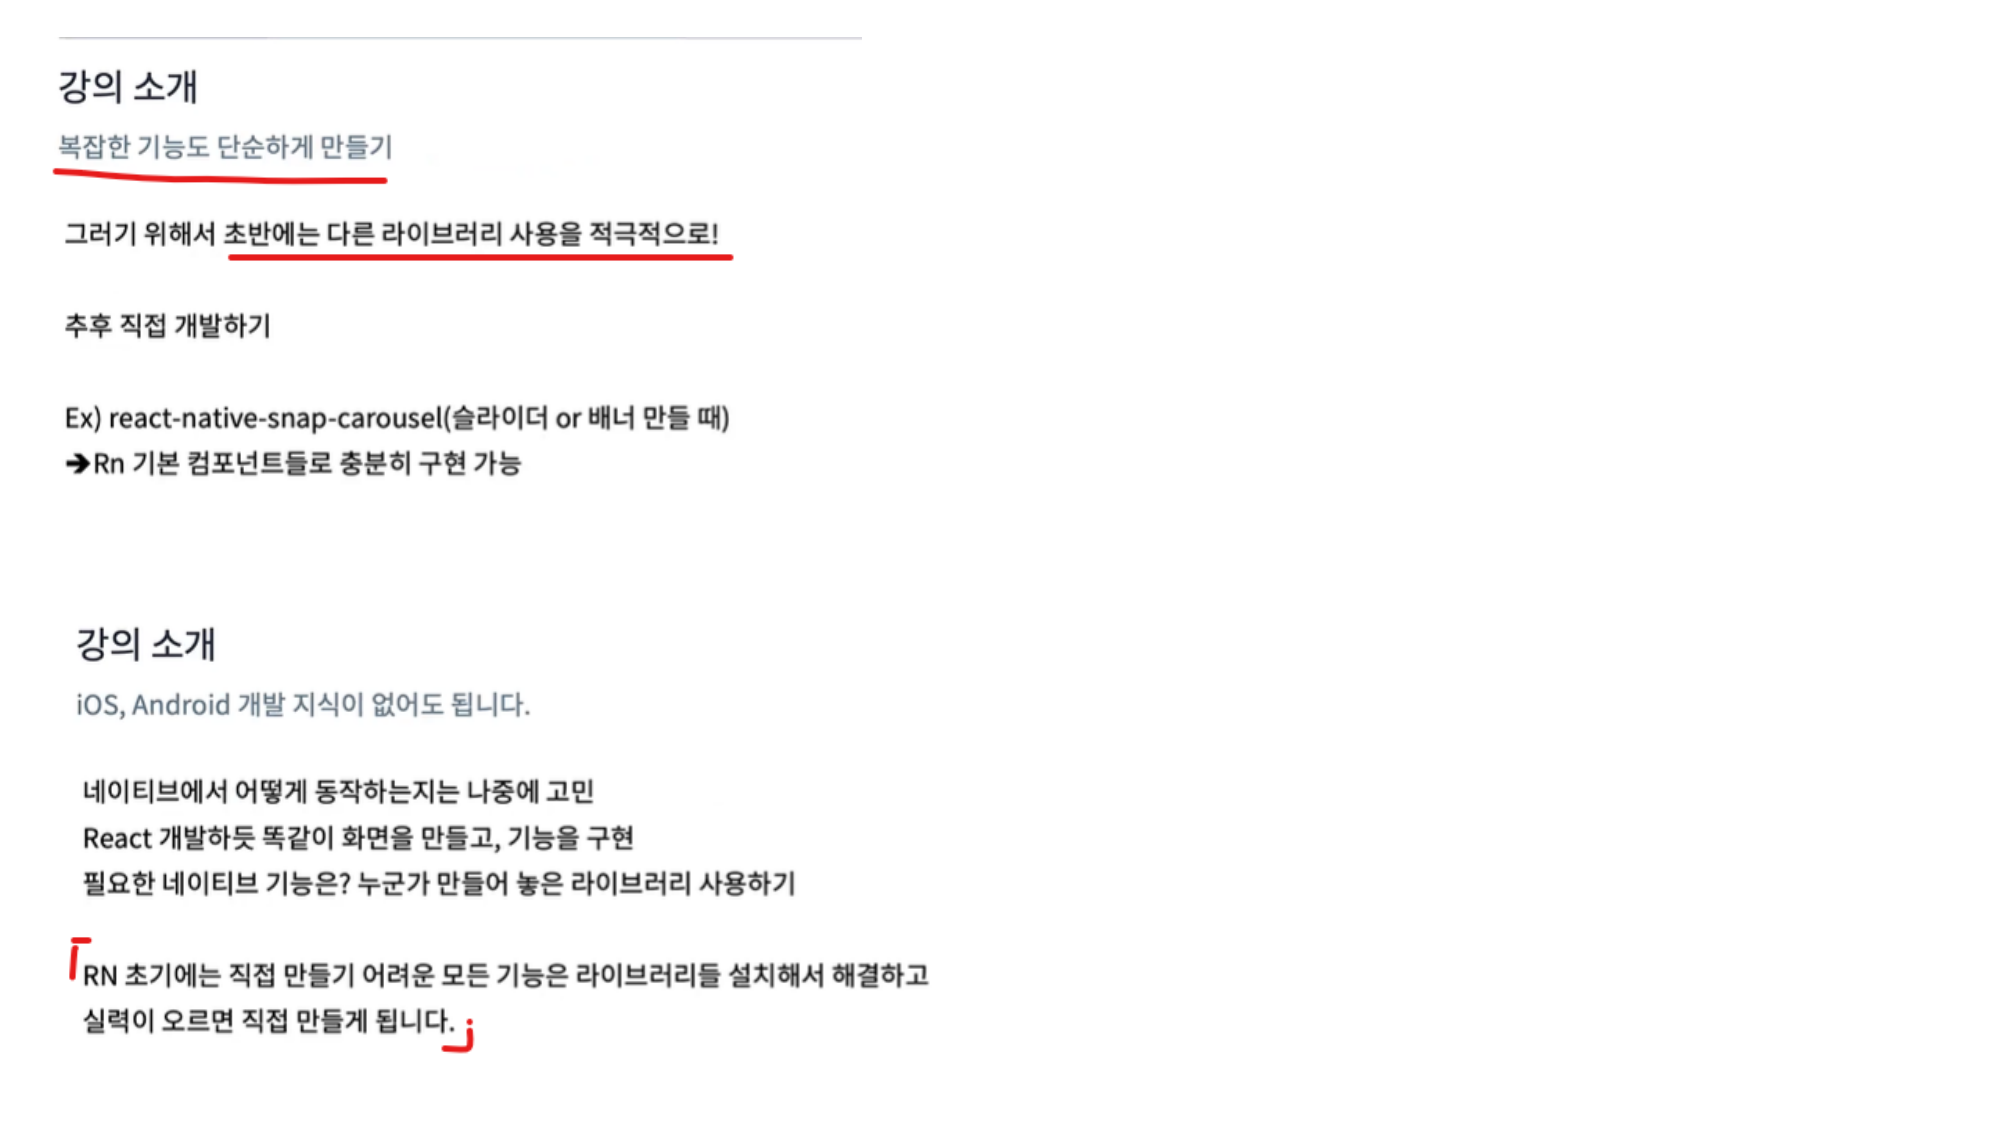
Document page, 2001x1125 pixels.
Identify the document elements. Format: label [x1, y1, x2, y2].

picture [25, 37, 863, 563]
picture [54, 607, 958, 1088]
